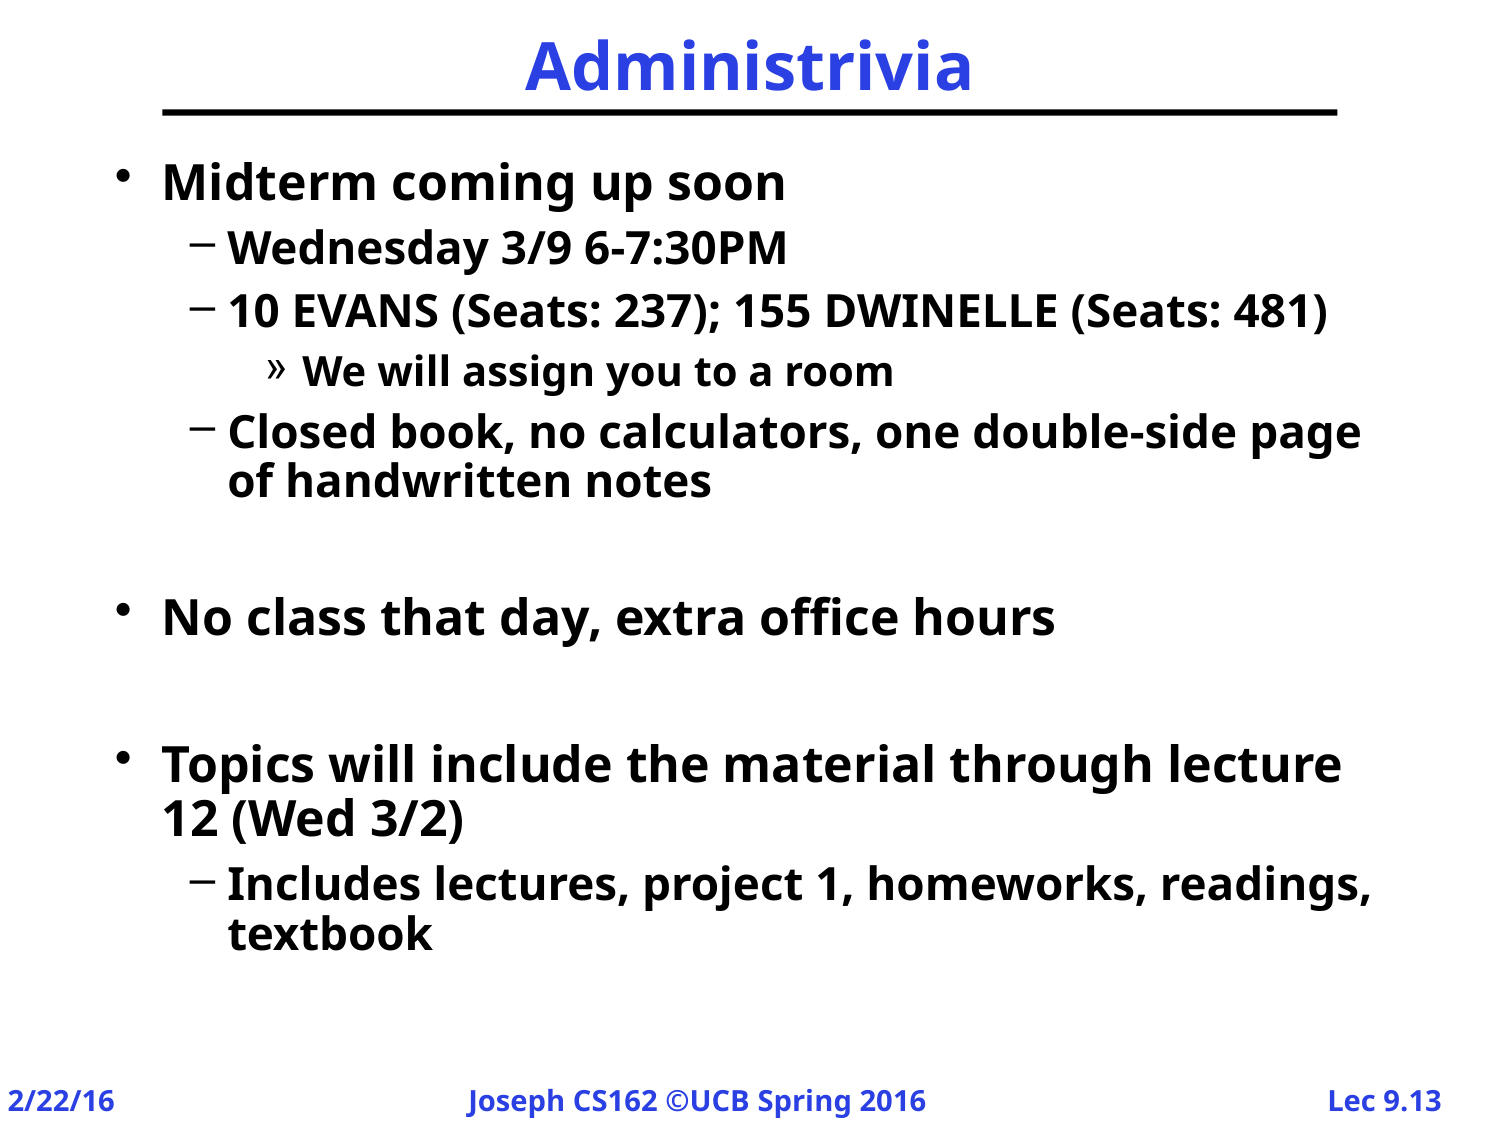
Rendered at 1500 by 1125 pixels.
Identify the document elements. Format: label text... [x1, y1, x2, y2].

title Administrivia [162, 24, 1338, 113]
list Midterm coming up soon Wednesday 3/9 6-7:30PM 10 EVANS (Seats: 237); 155 DWINELLE (Seats: 481) We will assign you to a room Closed book, no calculators, one double-side page of handwritten notes No class that day, extra office hours Topics will include the material through lecture 12 (Wed 3/2) Includes lectures, project 1, homeworks, readings, textbook [99, 149, 1400, 988]
